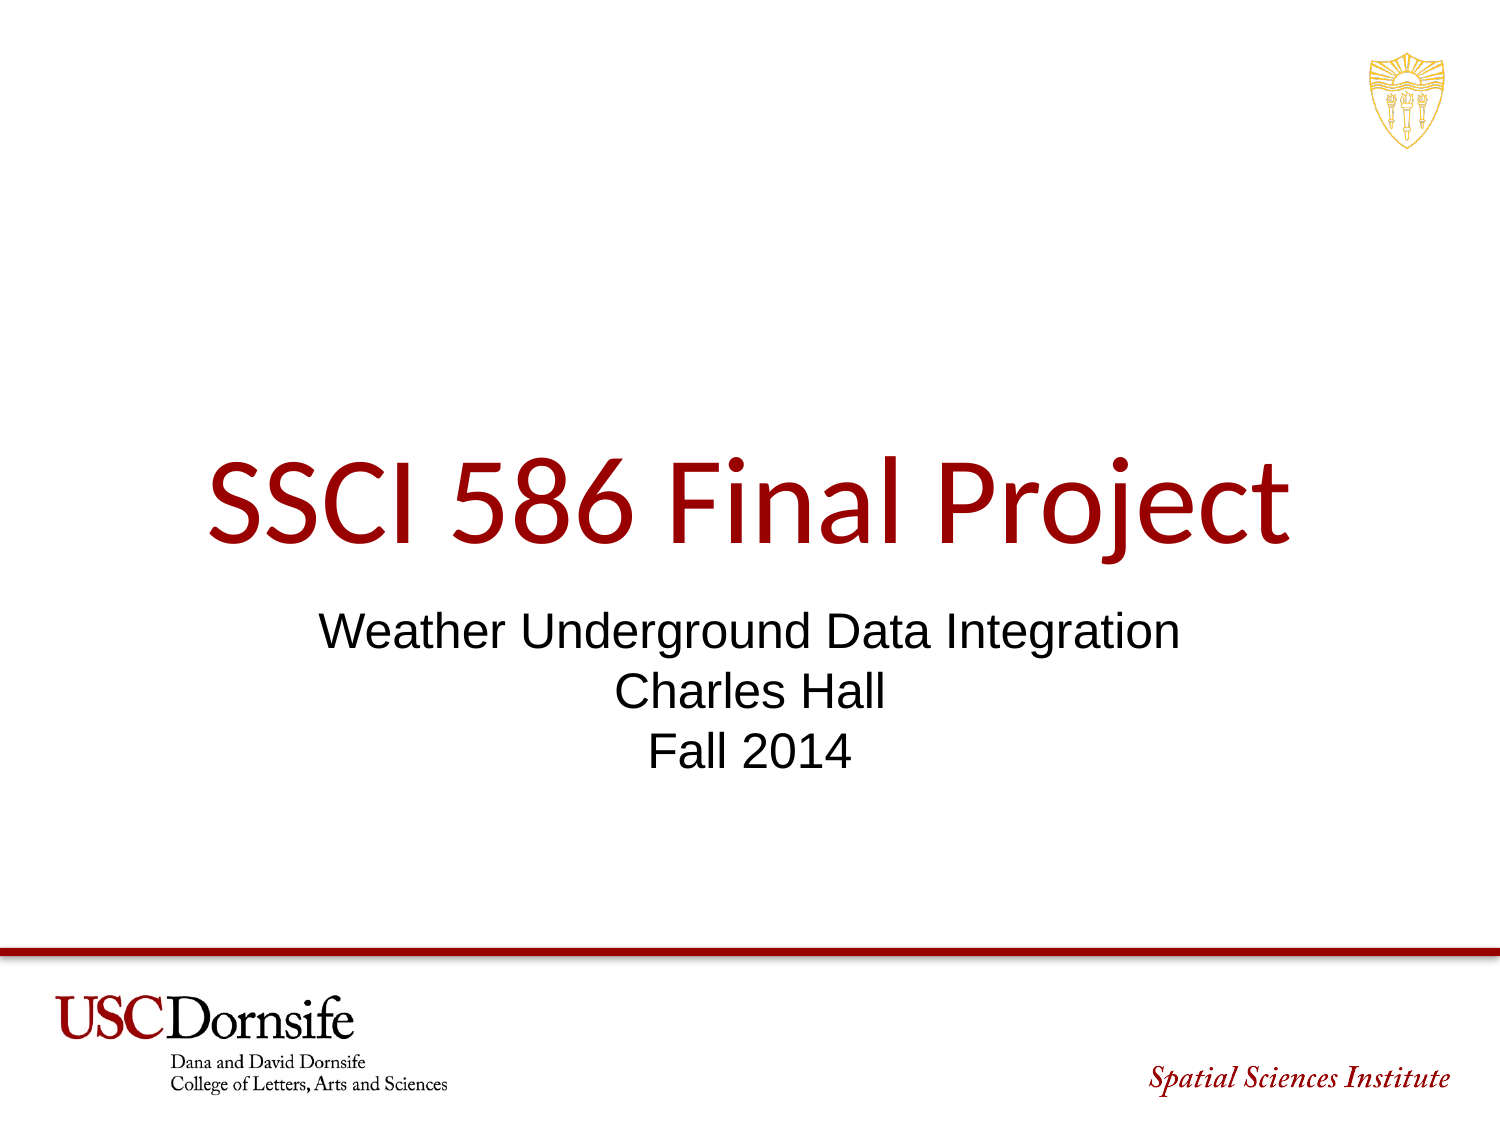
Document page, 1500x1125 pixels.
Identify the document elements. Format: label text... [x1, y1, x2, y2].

subtitle Weather Underground Data Integration Charles Hall Fall 2014 [187, 590, 1313, 863]
picture [1147, 1060, 1450, 1110]
picture [46, 975, 453, 1110]
title SSCI 586 Final Project [187, 184, 1313, 576]
